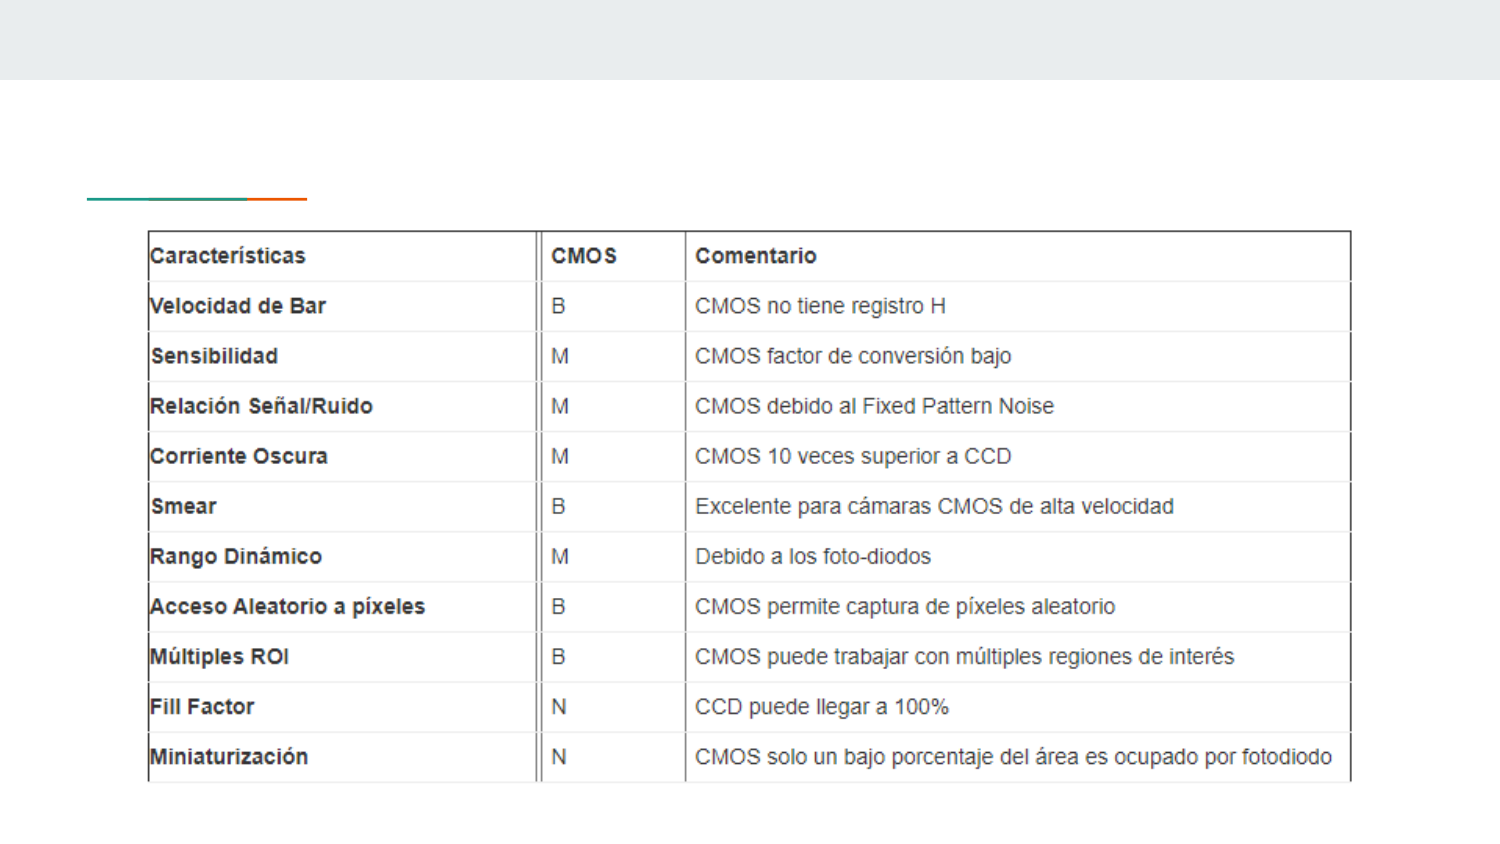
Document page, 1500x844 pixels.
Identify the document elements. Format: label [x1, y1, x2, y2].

picture [144, 226, 1355, 789]
